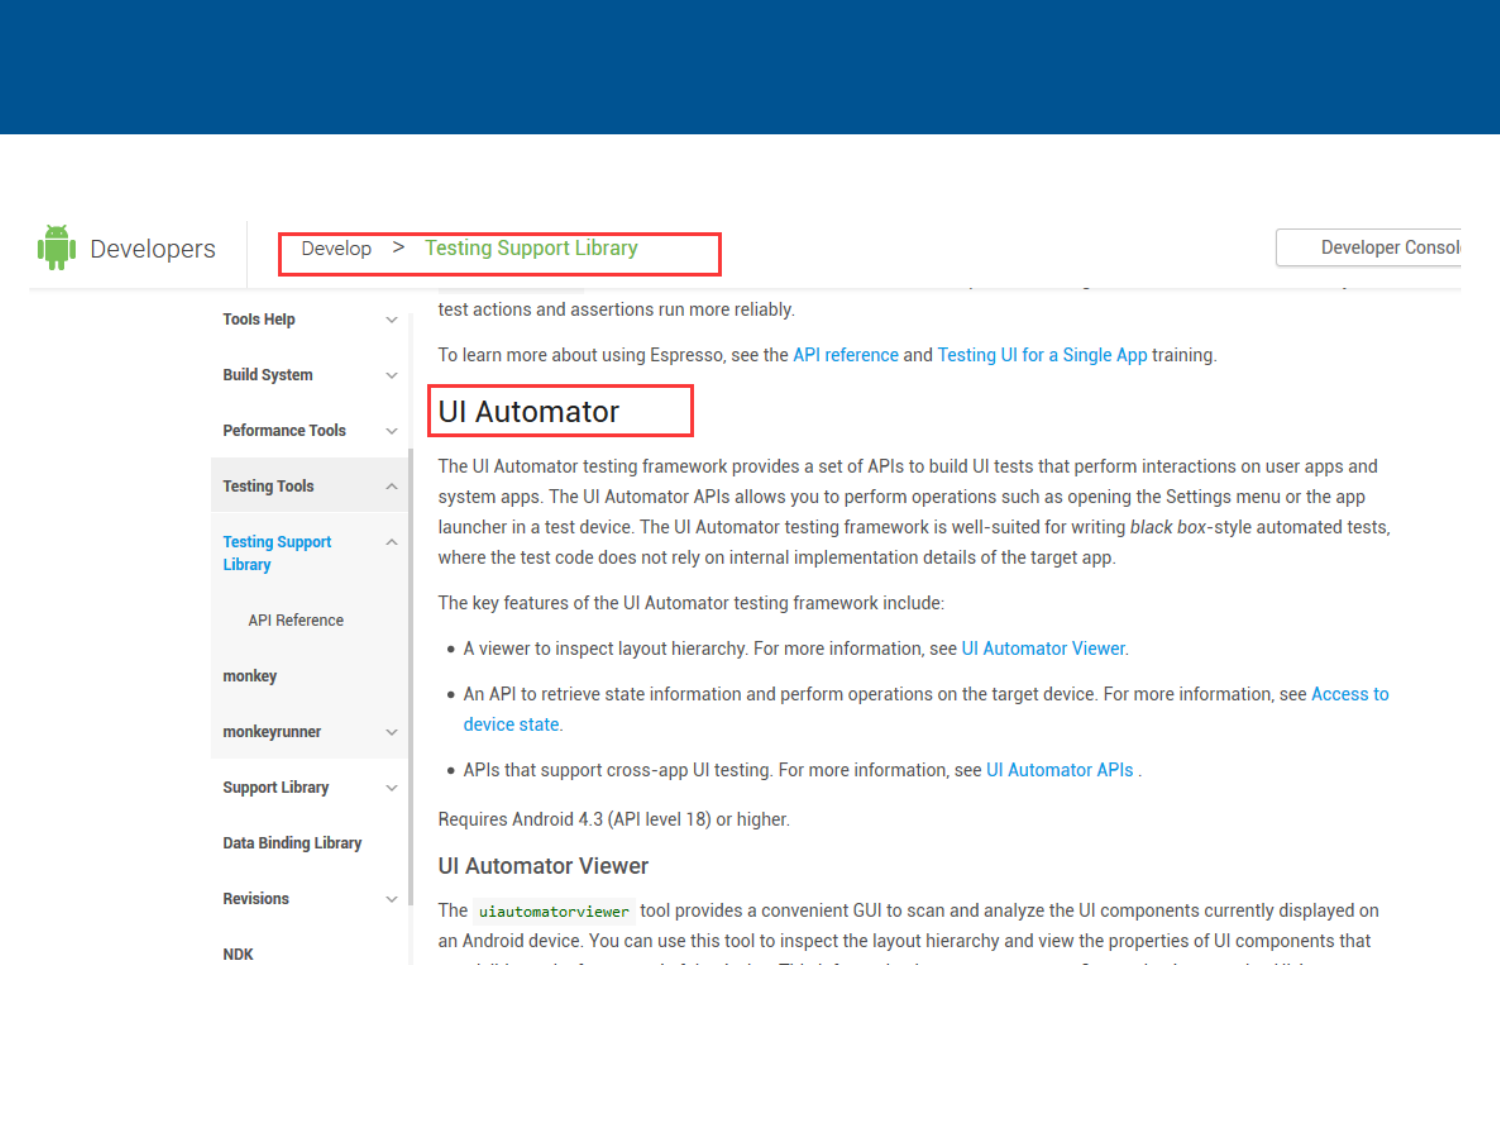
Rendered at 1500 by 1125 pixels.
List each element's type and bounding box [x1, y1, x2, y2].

picture [0, 135, 1500, 1125]
